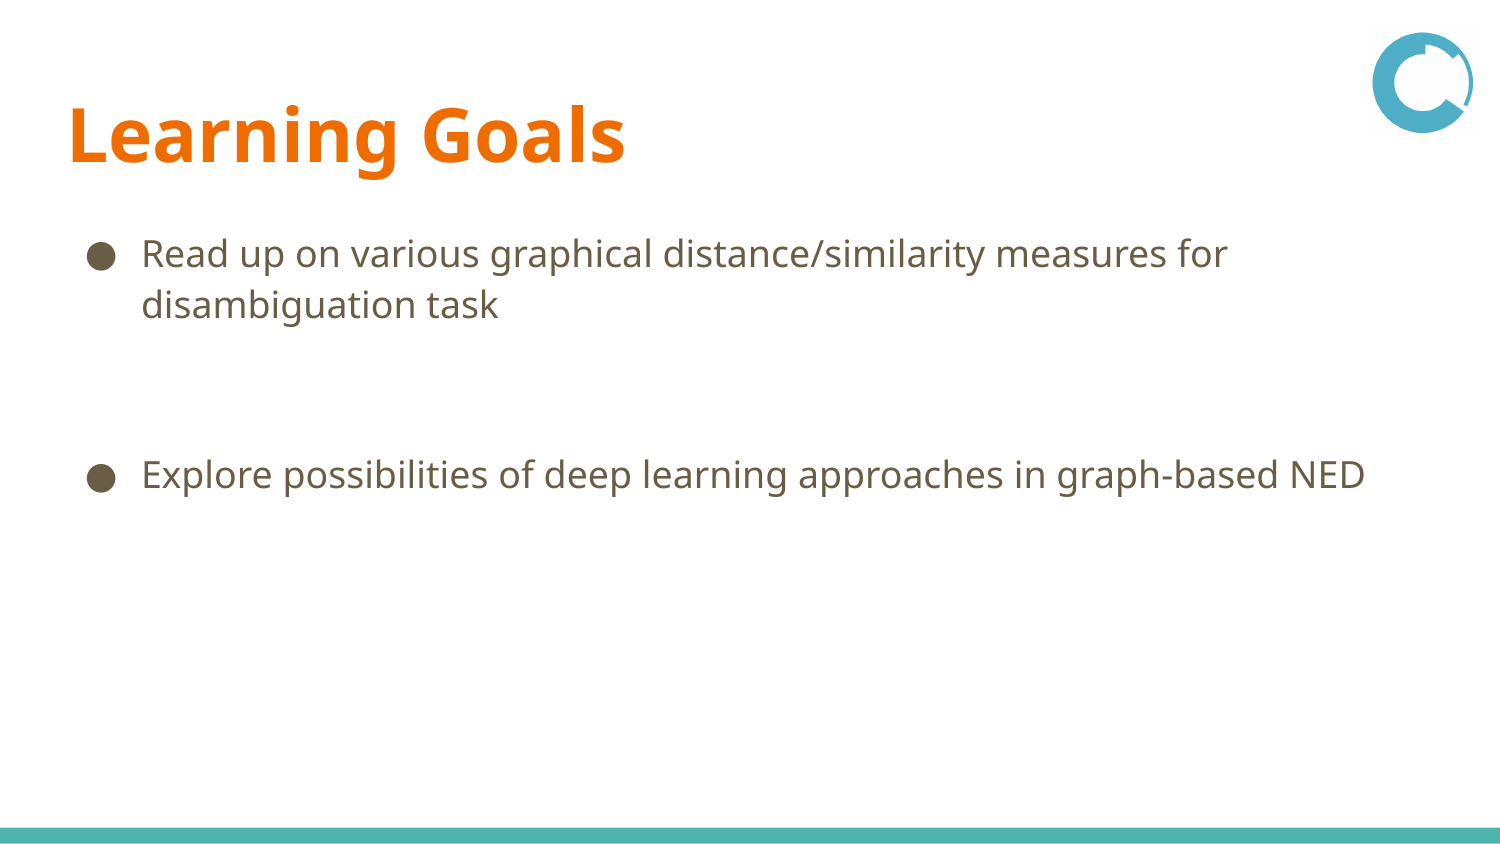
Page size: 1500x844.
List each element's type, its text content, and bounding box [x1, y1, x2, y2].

list Read up on various graphical distance/similarity measures for disambiguation task Explore possibilities of deep learning approaches in graph-based NED [51, 207, 1449, 750]
title Learning Goals [51, 72, 1449, 189]
picture [1364, 24, 1481, 141]
